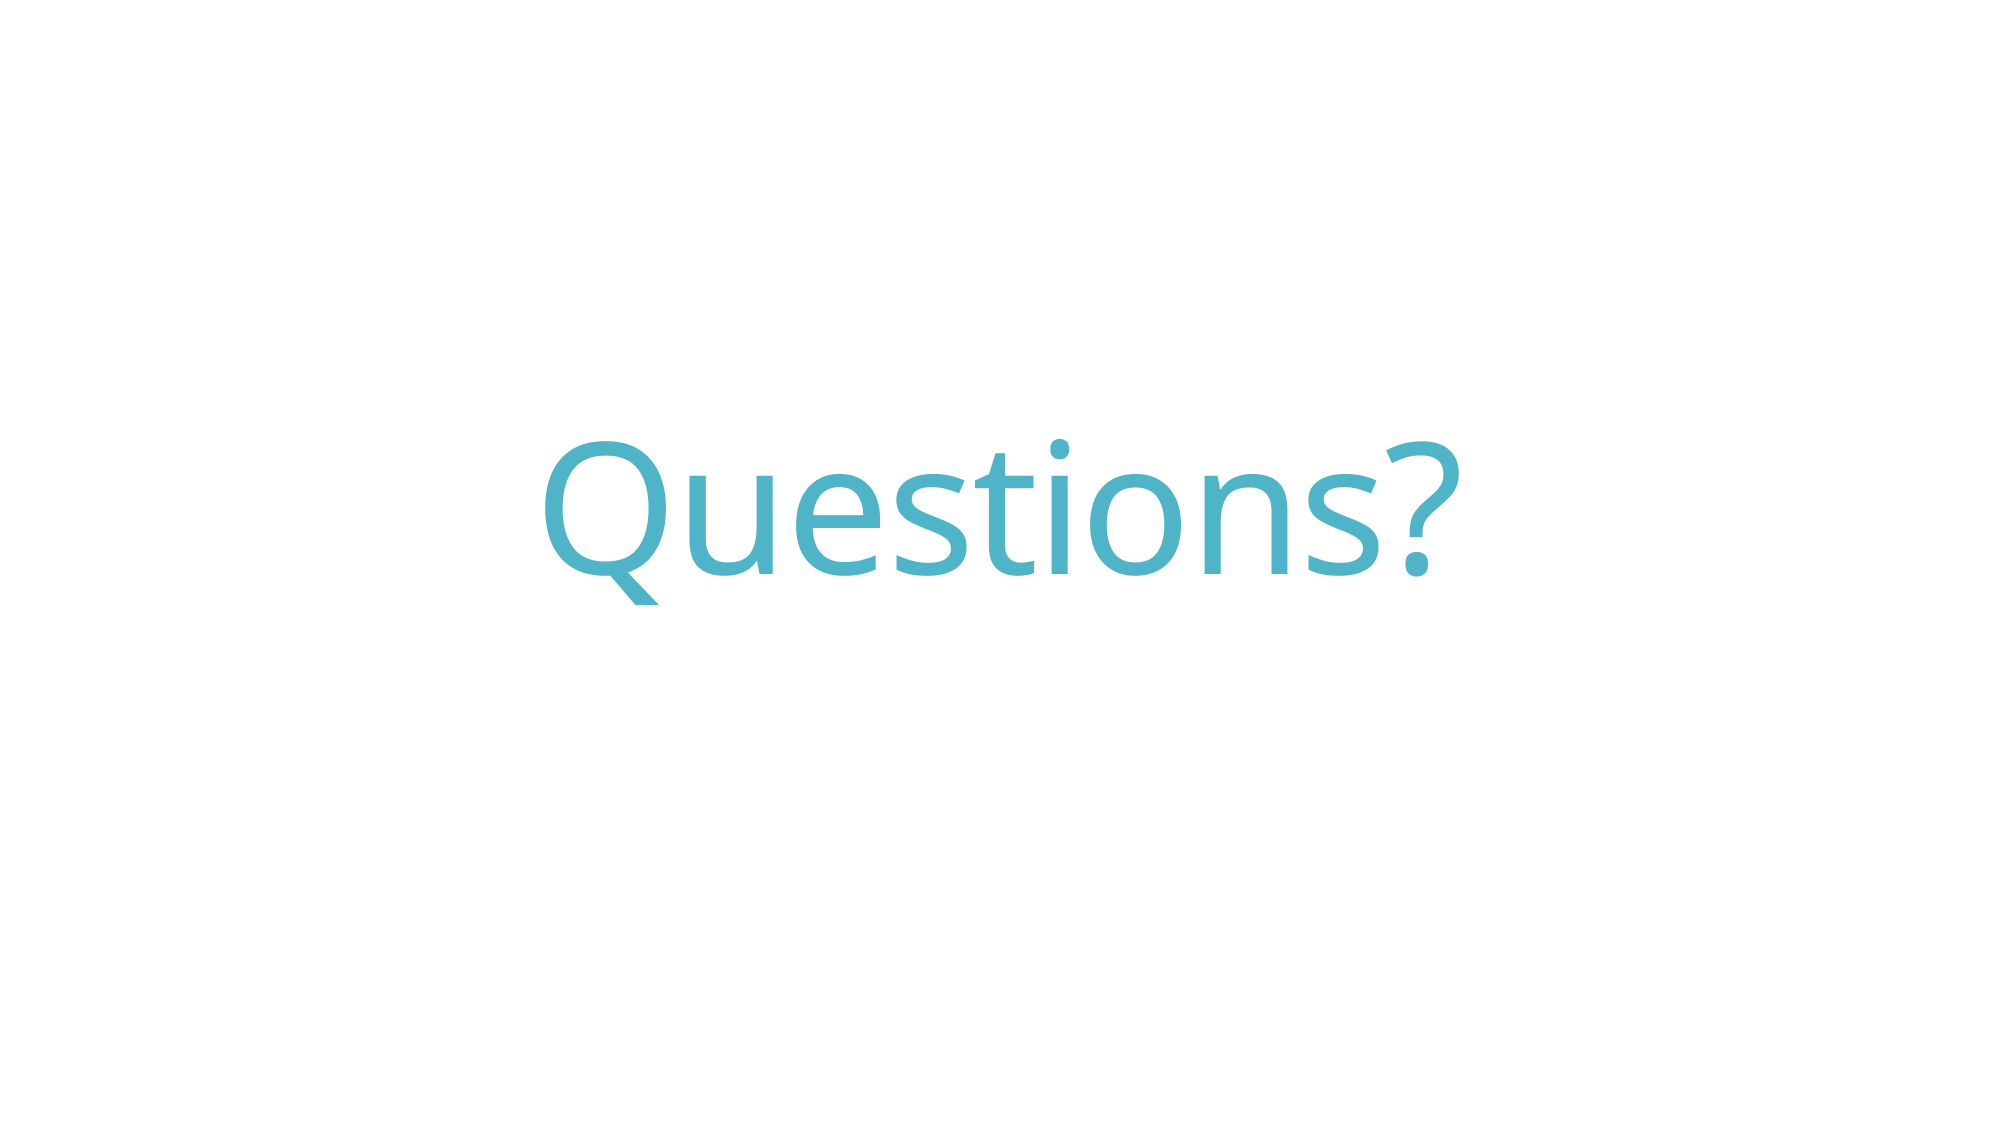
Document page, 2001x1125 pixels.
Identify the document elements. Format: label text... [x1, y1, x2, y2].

title Questions? [137, 304, 1863, 732]
